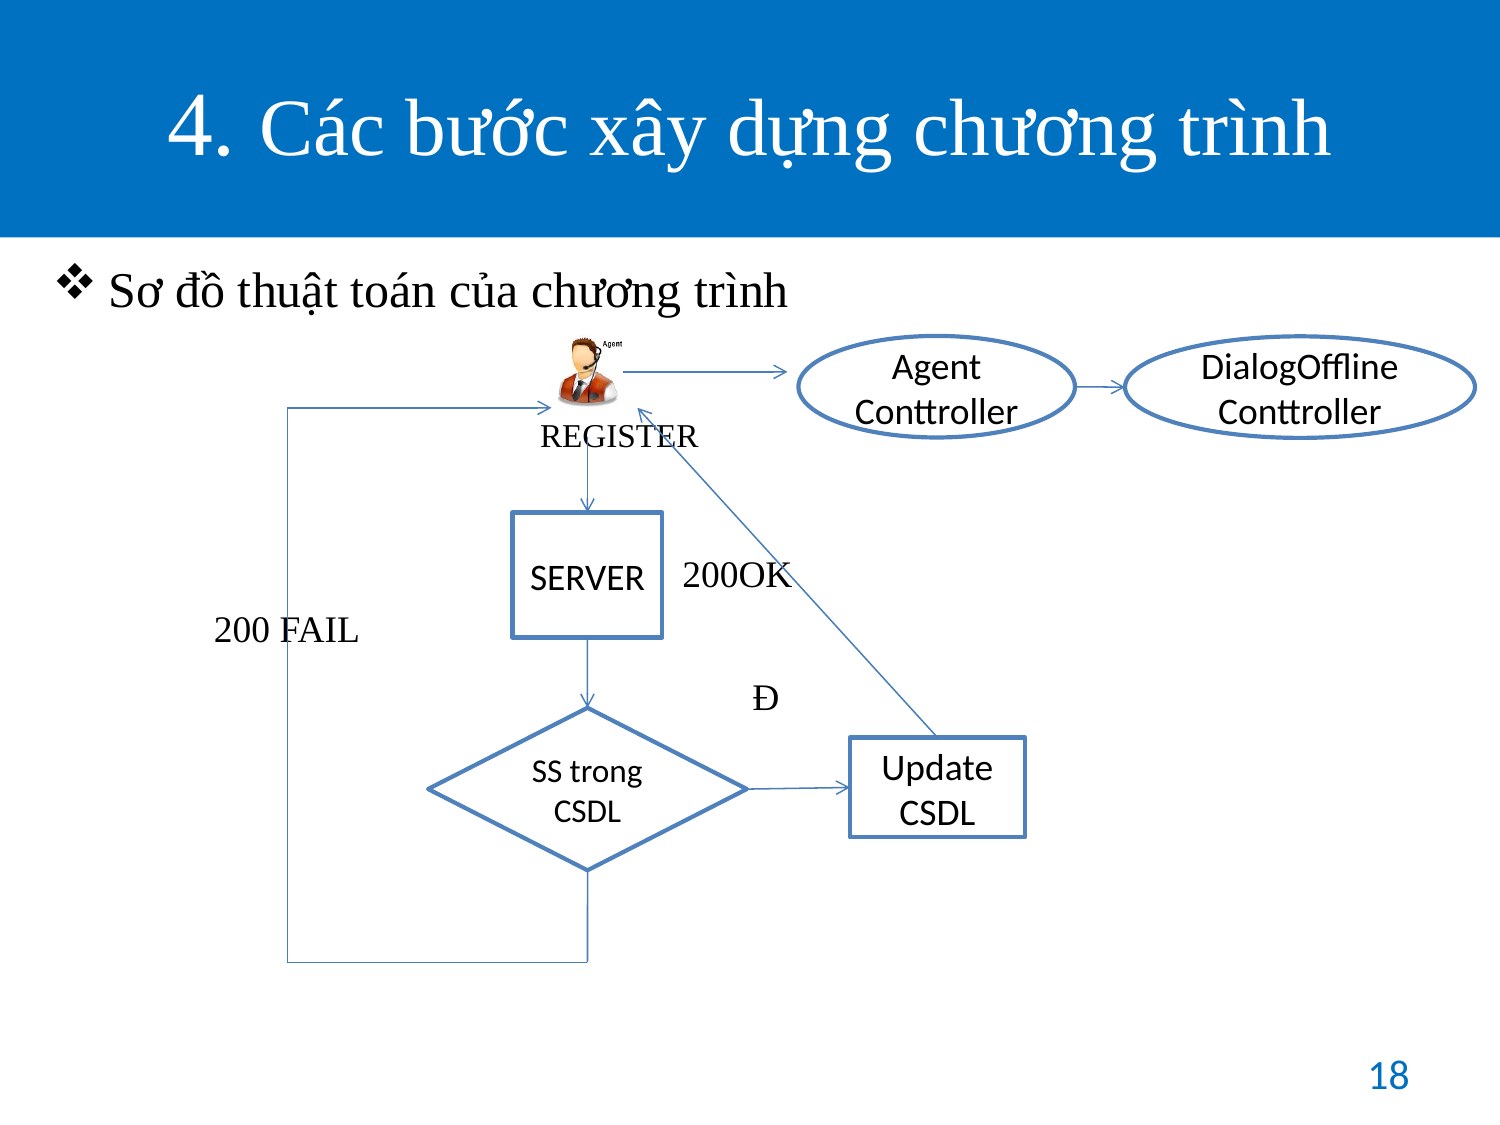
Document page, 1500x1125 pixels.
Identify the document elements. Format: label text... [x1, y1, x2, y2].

list Sơ đồ thuật toán của chương trình REGISTER 200OK 200 FAIL Đ [37, 249, 1463, 1125]
text_box Agent Conttroller [796, 333, 1077, 440]
text_box SS trong CSDL [425, 707, 746, 872]
text_box SERVER [510, 510, 632, 640]
title 4. Các bước xây dựng chương trình [0, 0, 1500, 238]
picture [551, 335, 624, 409]
text_box Update CSDL [848, 735, 1027, 839]
slide_number 18 [1074, 1042, 1425, 1103]
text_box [637, 407, 938, 738]
text_box DialogOffline Conttroller [1123, 334, 1478, 440]
